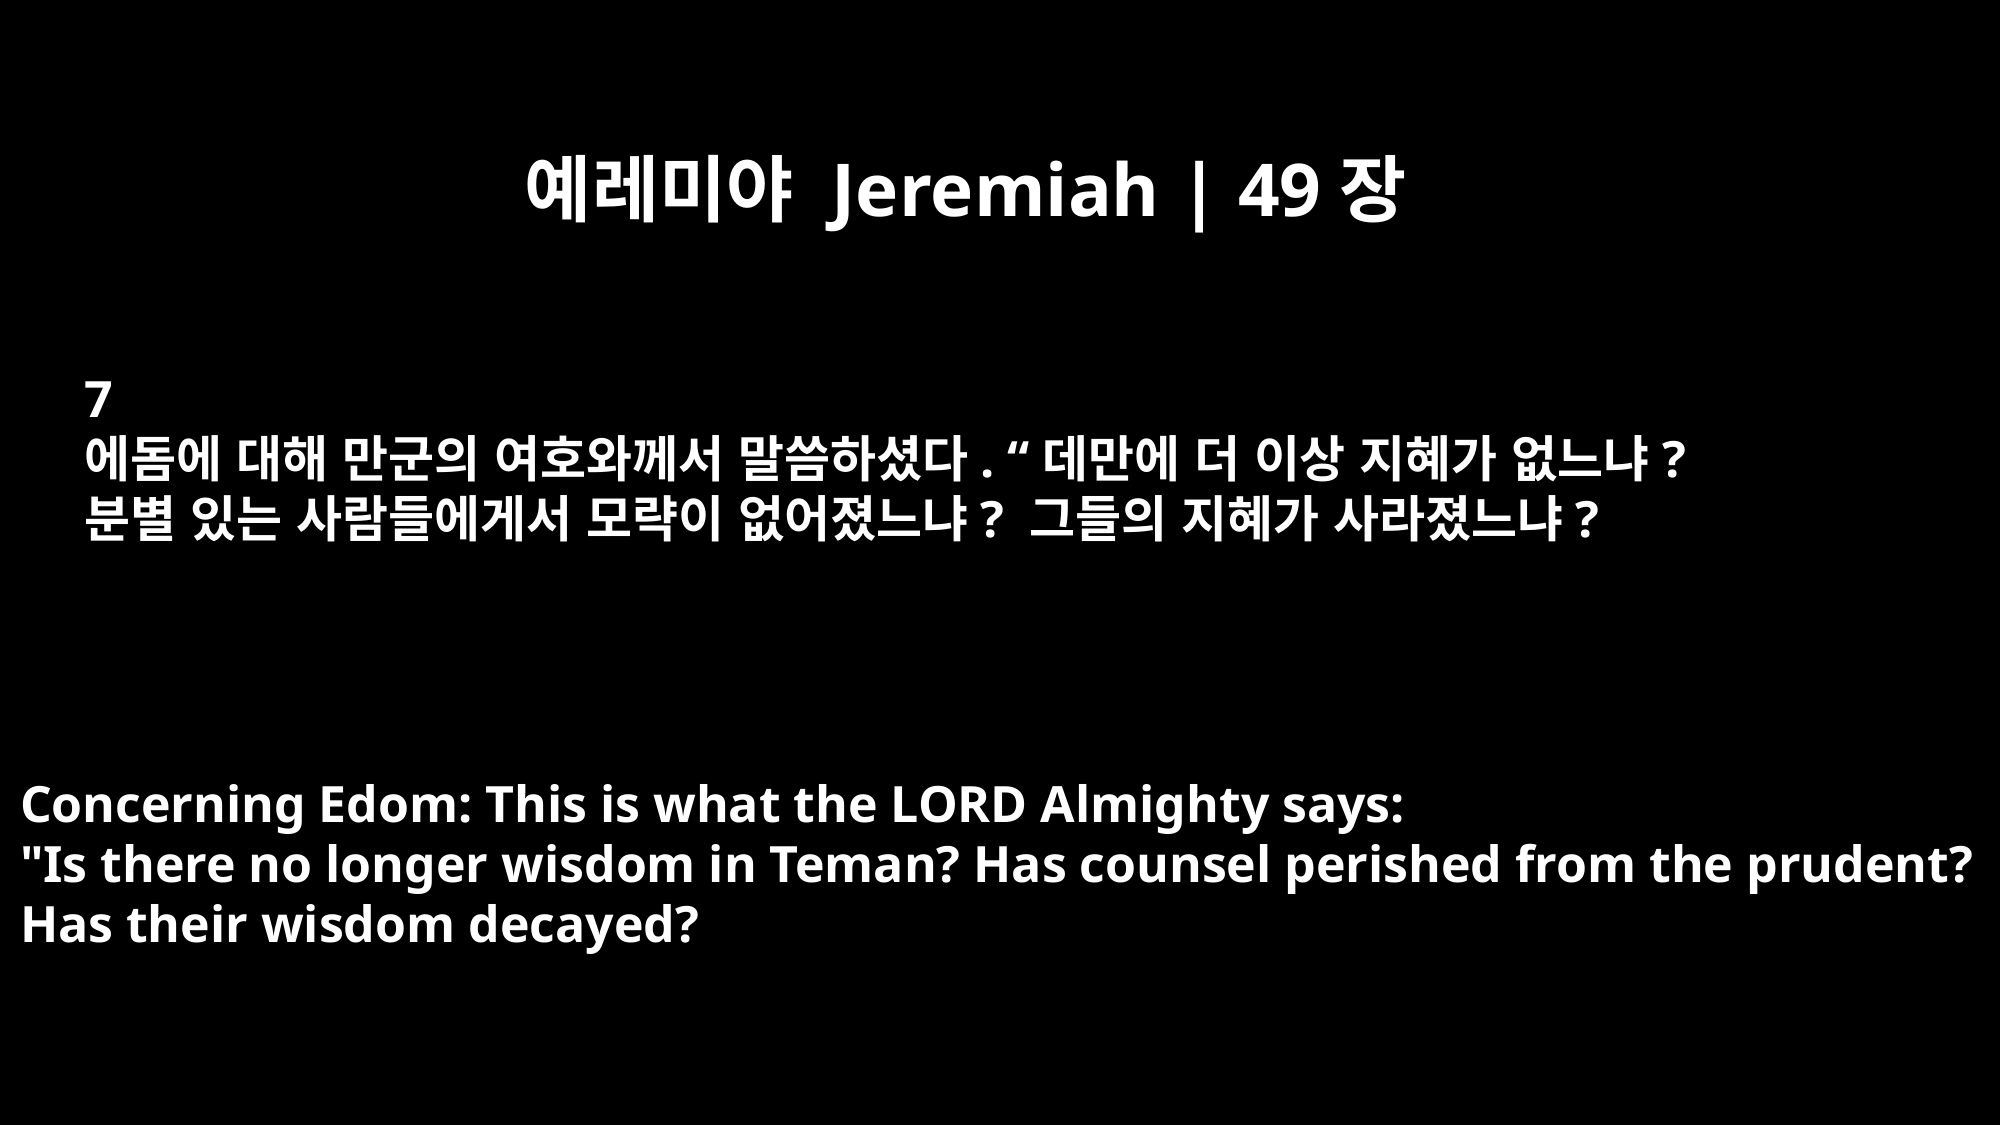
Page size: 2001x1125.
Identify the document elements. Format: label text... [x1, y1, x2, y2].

text_box 7 에돔에 대해 만군의 여호와께서 말씀하셨다. “데만에 더 이상 지혜가 없느냐? 분별 있는 사람들에게서 모략이 없어졌느냐? 그들의 지혜가 사라졌느냐? [69, 359, 1701, 555]
text_box Concerning Edom: This is what the LORD Almighty says: "Is there no longer wisdom in Teman? Has counsel perished from the prudent? Has their wisdom decayed? [5, 764, 1989, 960]
text_box 예레미야 Jeremiah | 49장 [510, 136, 1422, 239]
